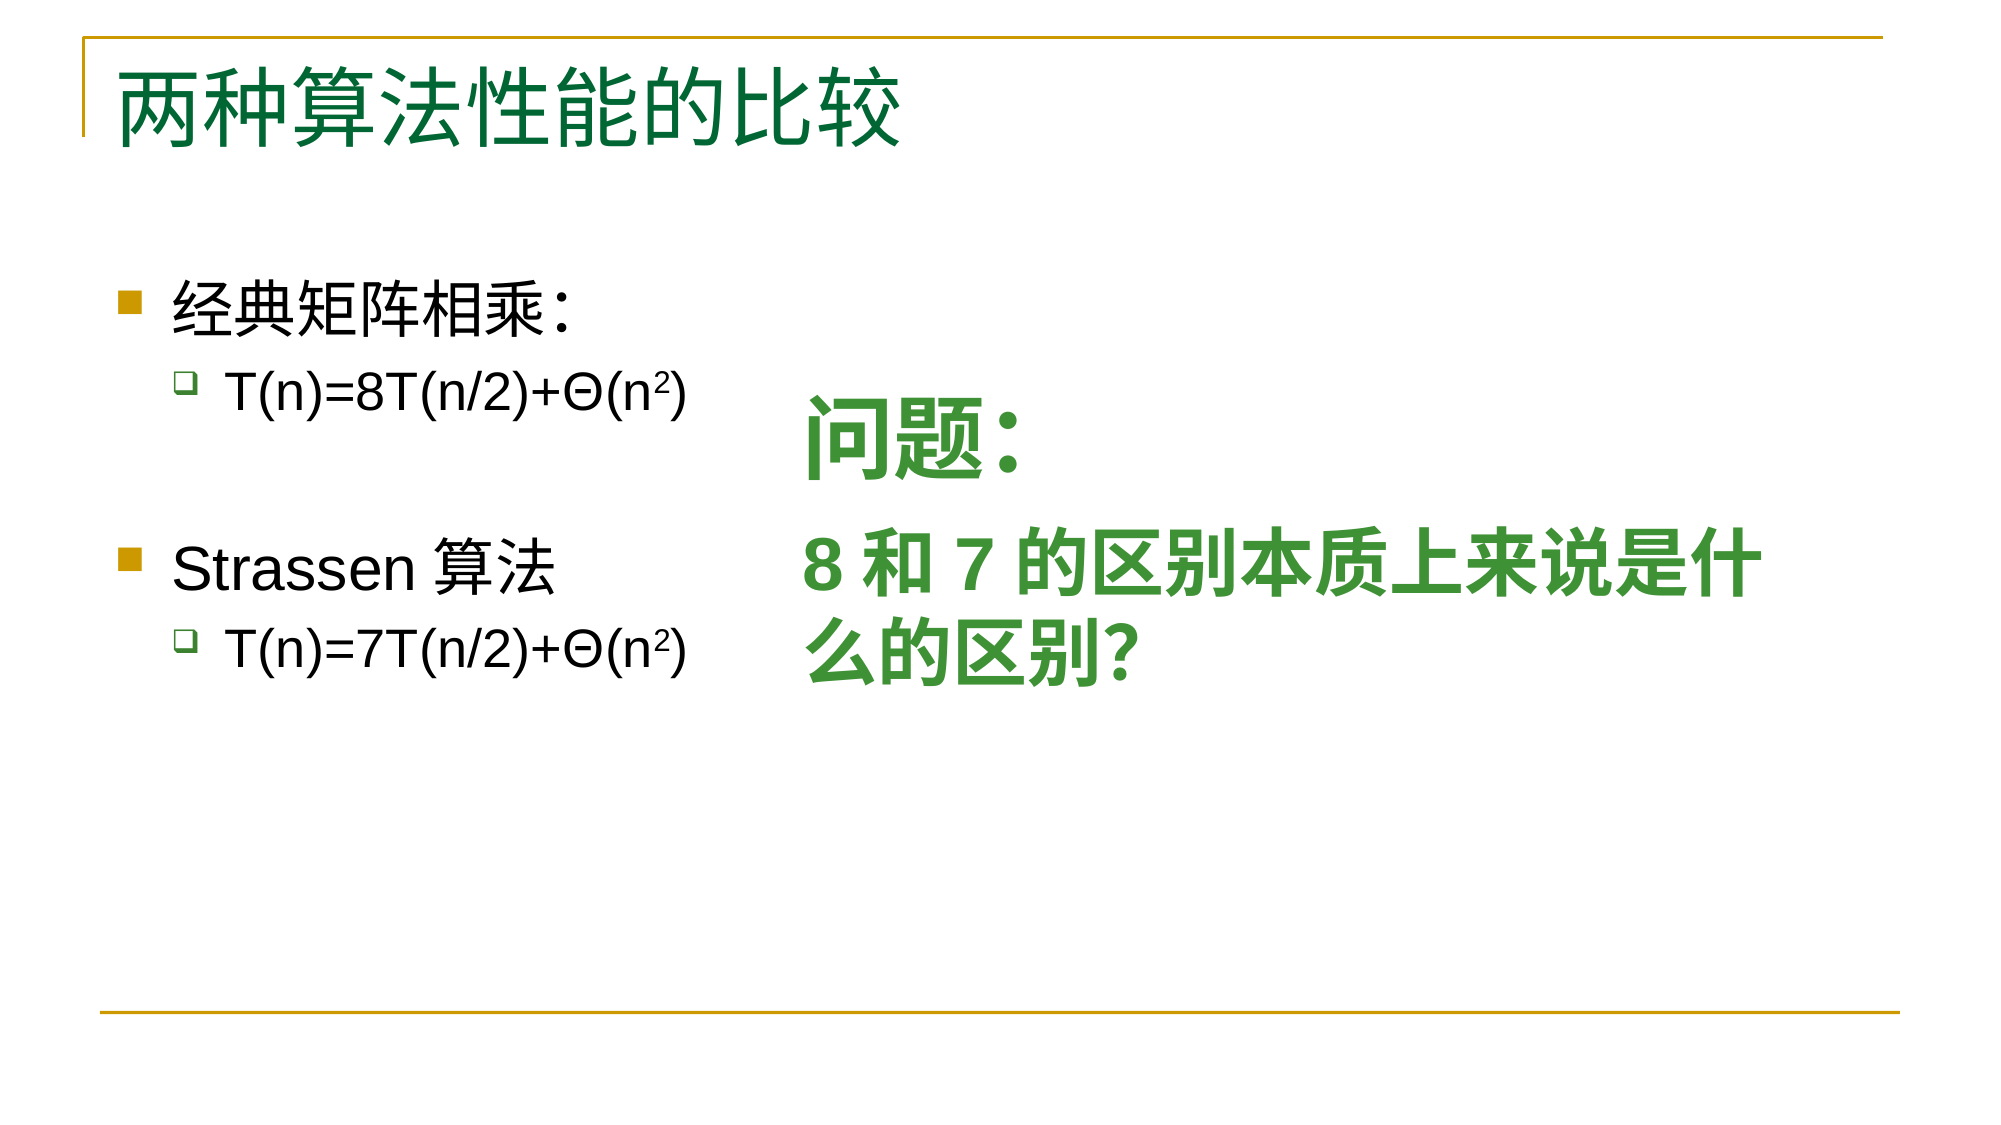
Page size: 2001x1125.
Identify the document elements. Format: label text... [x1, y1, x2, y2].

list 经典矩阵相乘： T(n)=8T(n/2)+Θ(n2) Strassen算法 T(n)=7T(n/2)+Θ(n2) [99, 262, 1900, 1006]
text_box 问题： 8和7的区别本质上来说是什么的区别？ [787, 373, 1844, 704]
title 两种算法性能的比较 [99, 45, 1900, 233]
